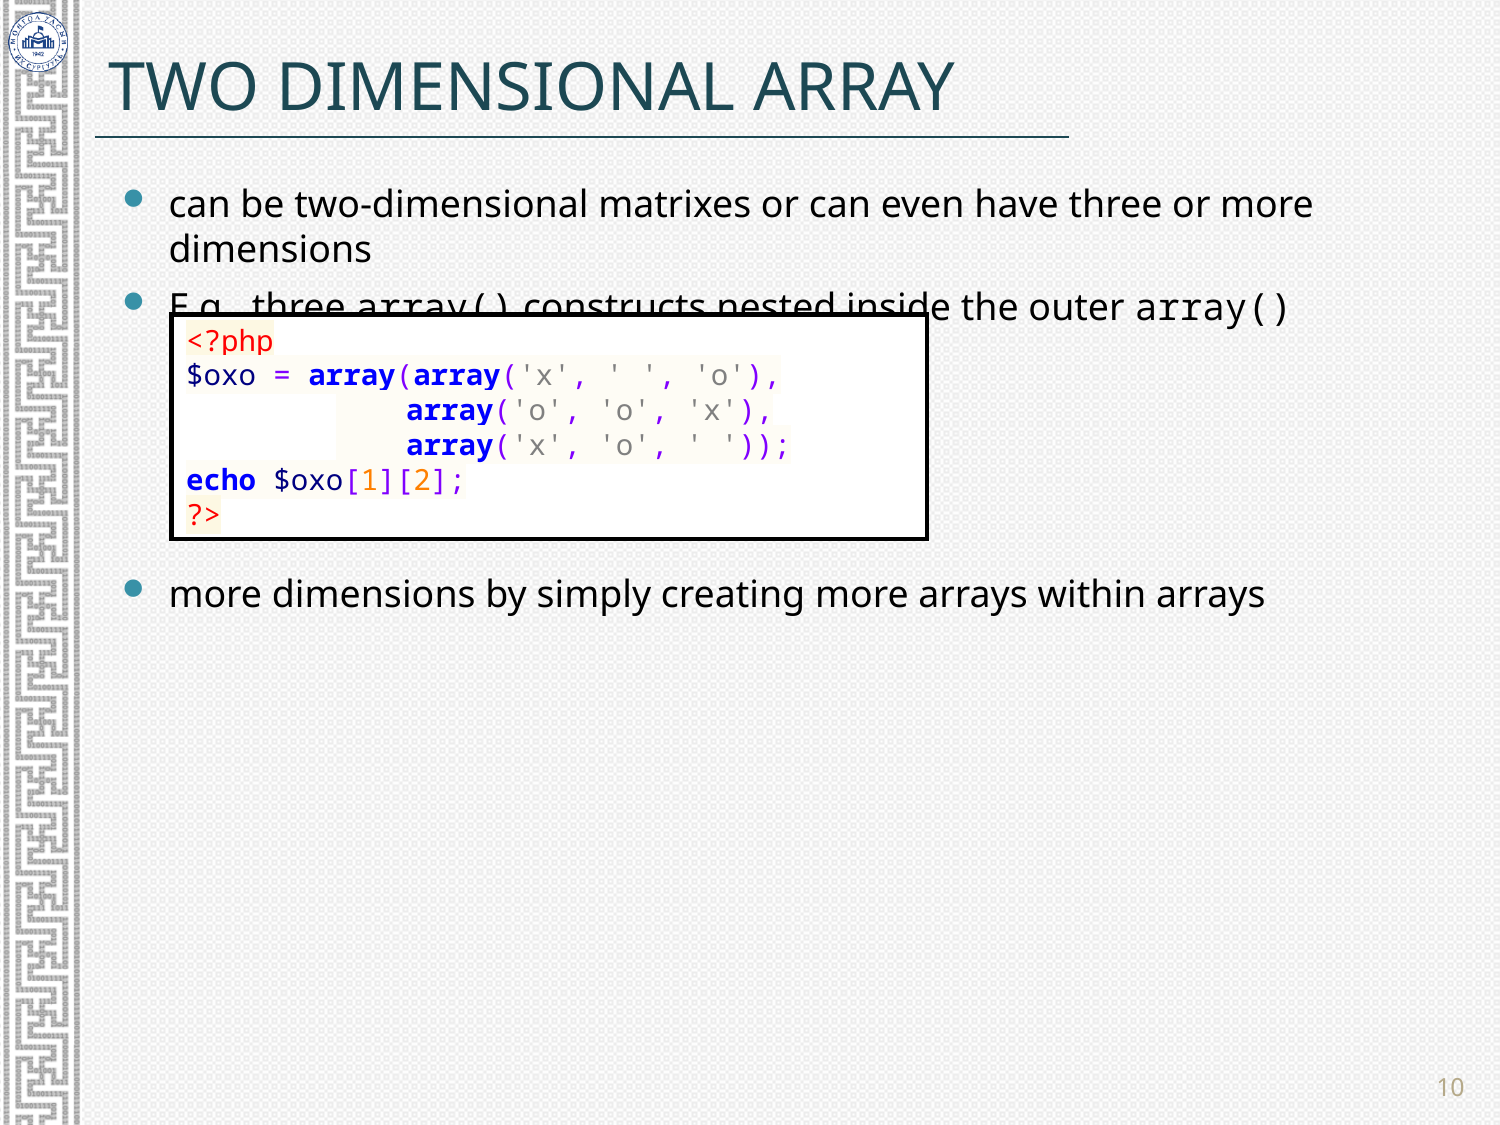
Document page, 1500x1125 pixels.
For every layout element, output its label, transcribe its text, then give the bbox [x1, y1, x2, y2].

text_box more dimensions by simply creating more arrays within arrays [93, 562, 1477, 705]
title Two dimensional array [93, 41, 1477, 126]
picture [1, 0, 82, 1125]
slide_number 10 [1413, 1066, 1488, 1113]
text_box <?php $oxo = array(array('x', ' ', 'o'), array('o', 'o', 'x'), array('x', 'o', ' ')); echo $oxo[1][2]; ?> [171, 314, 928, 539]
list can be two-dimensional matrixes or can even have three or more dimensions E.g., three array() constructs nested inside the outer array() construct [93, 172, 1477, 315]
